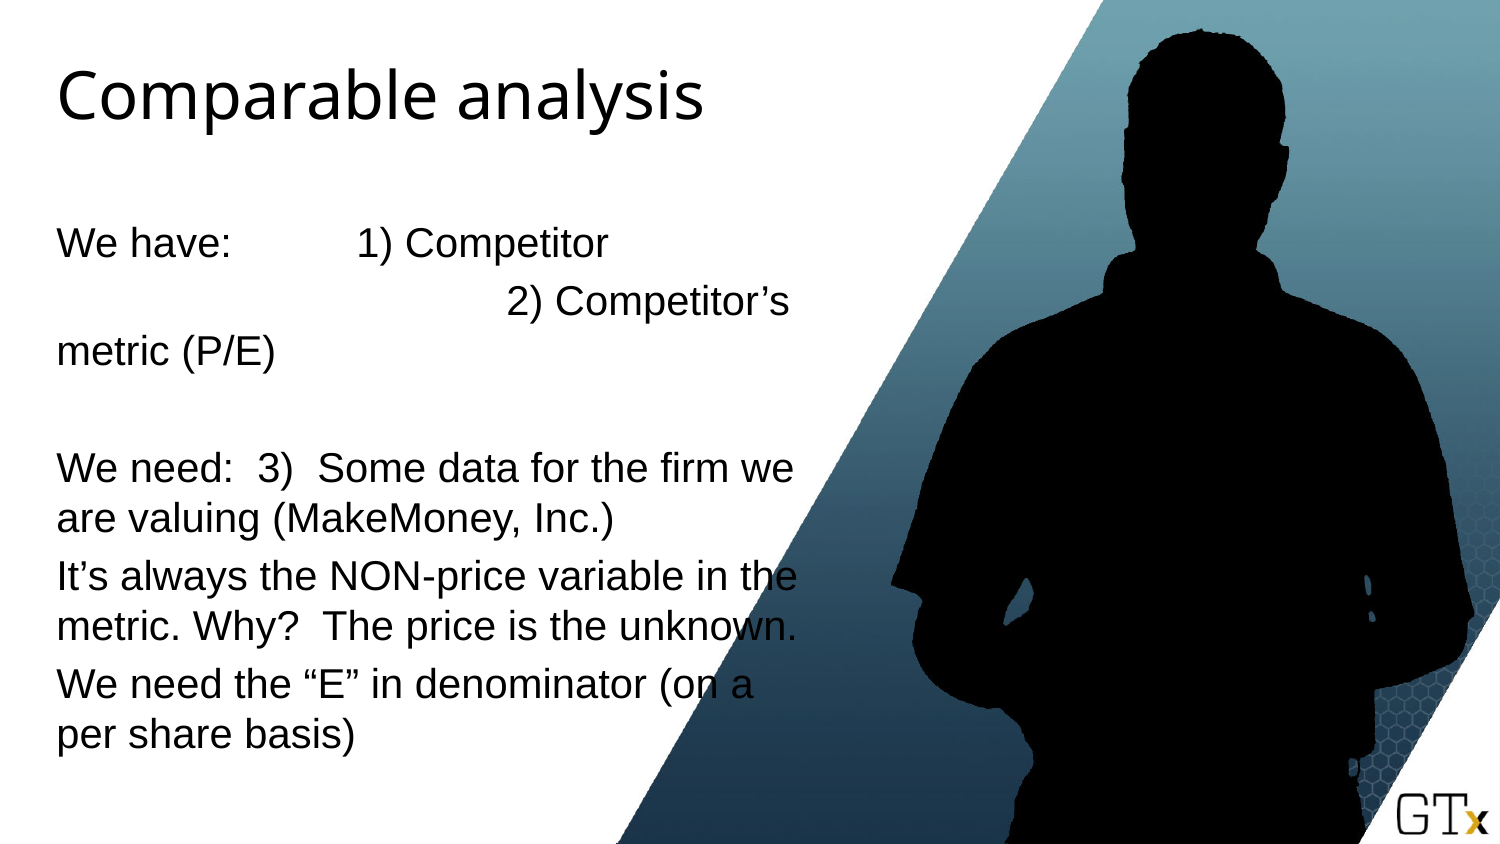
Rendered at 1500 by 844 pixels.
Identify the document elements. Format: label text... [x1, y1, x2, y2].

list We have: 1) Competitor 2) Competitor’s metric (P/E) We need: 3) Some data for the firm we are valuing (MakeMoney, Inc.) It’s always the NON-price variable in the metric. Why? The price is the unknown. We need the “E” in denominator (on a per share basis) [41, 208, 814, 793]
title Comparable analysis [41, 45, 1056, 208]
picture [0, 0, 1500, 844]
